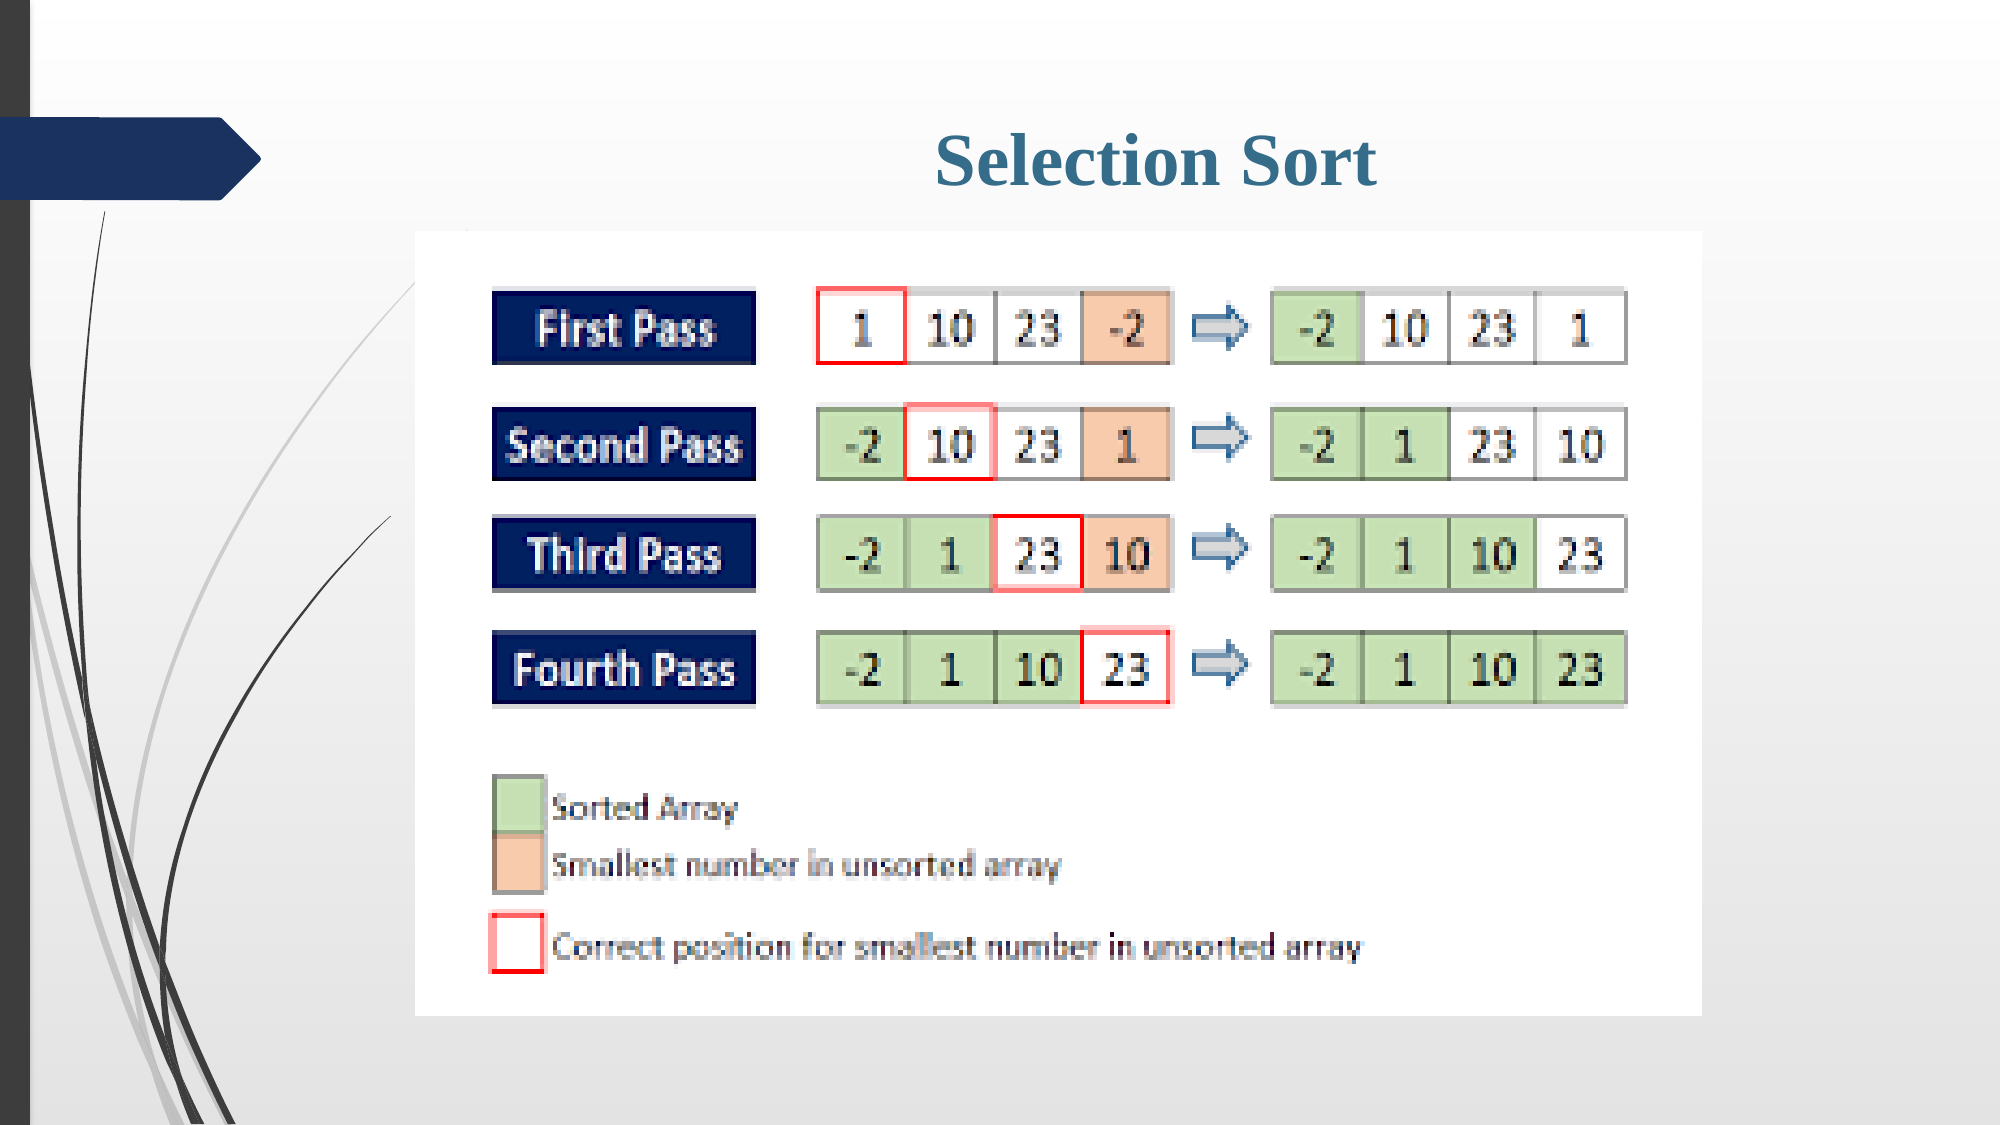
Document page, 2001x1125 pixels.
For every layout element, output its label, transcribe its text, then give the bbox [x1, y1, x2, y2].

title Selection Sort [425, 102, 1888, 313]
picture [415, 230, 1702, 1016]
